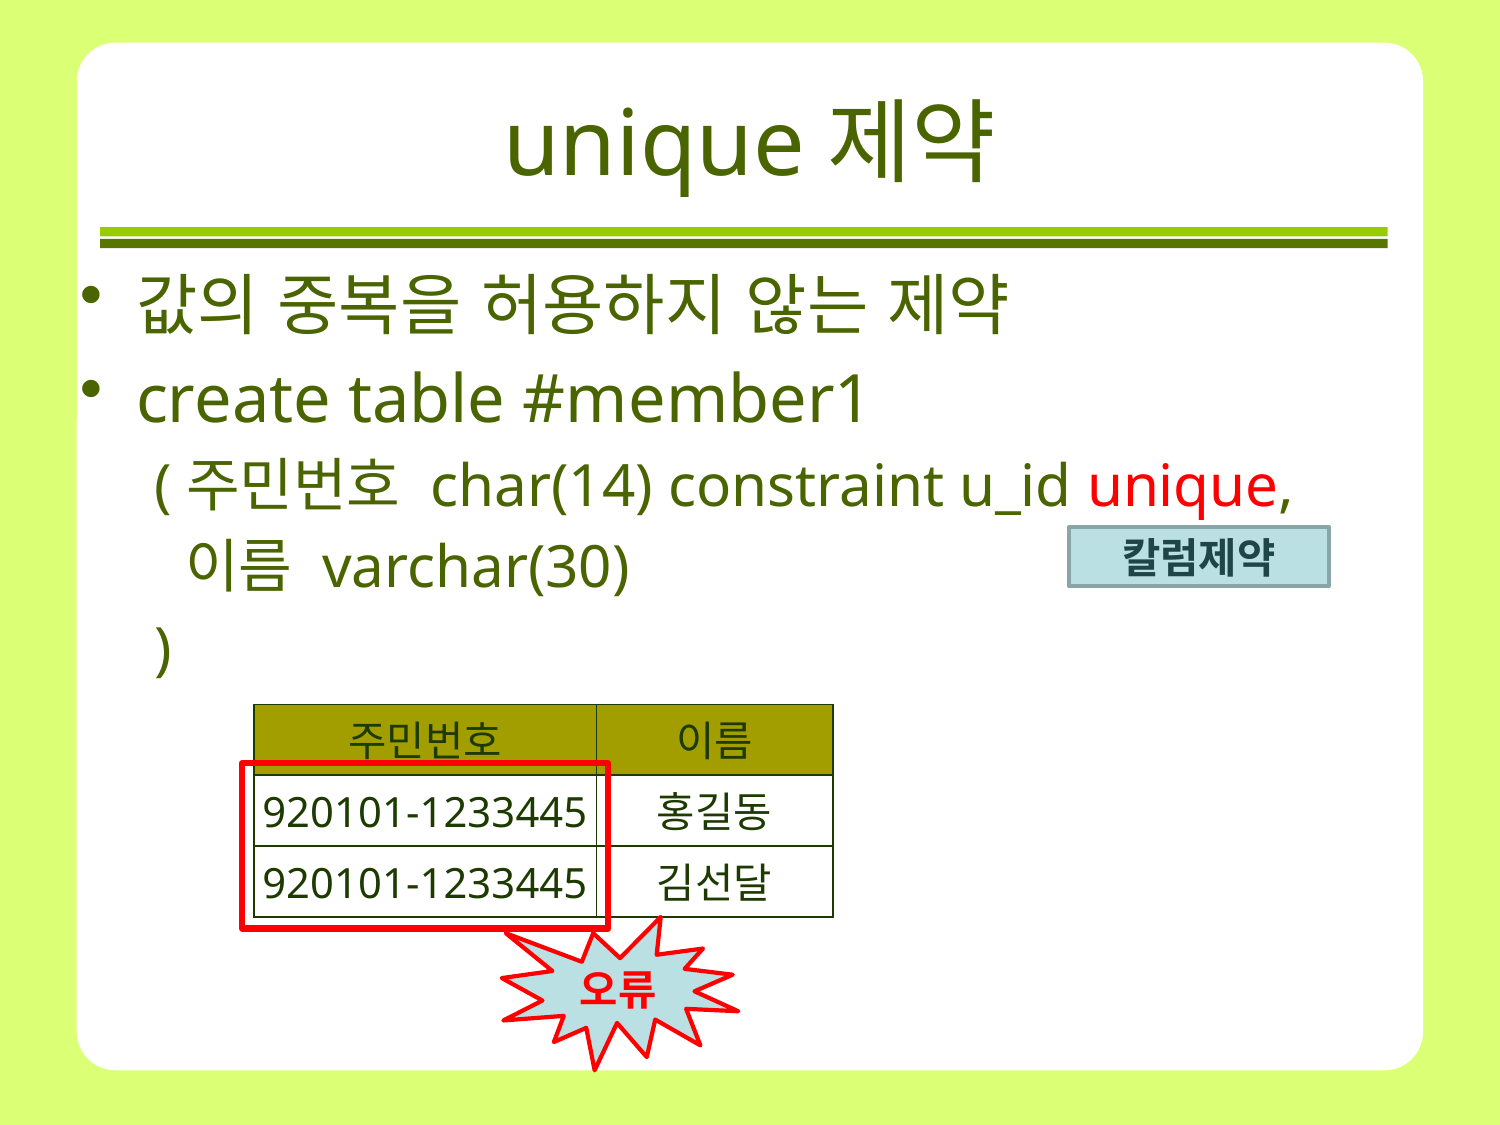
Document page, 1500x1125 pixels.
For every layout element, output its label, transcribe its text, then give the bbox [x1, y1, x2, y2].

text_box 오류 [499, 915, 741, 1073]
title unique제약 [75, 45, 1425, 233]
text_box 김선달 [610, 846, 833, 917]
text_box 칼럼제약 [1067, 525, 1331, 588]
text_box [240, 761, 610, 931]
text_box 홍길동 [610, 775, 833, 846]
text_box 이름 [596, 704, 833, 775]
text_box 주민번호 [253, 704, 596, 761]
list 값의 중복을 허용하지 않는 제약 create table #member1 (주민번호 char(14) constraint u_id unique, 이름 varchar(30) ) [64, 255, 1415, 998]
